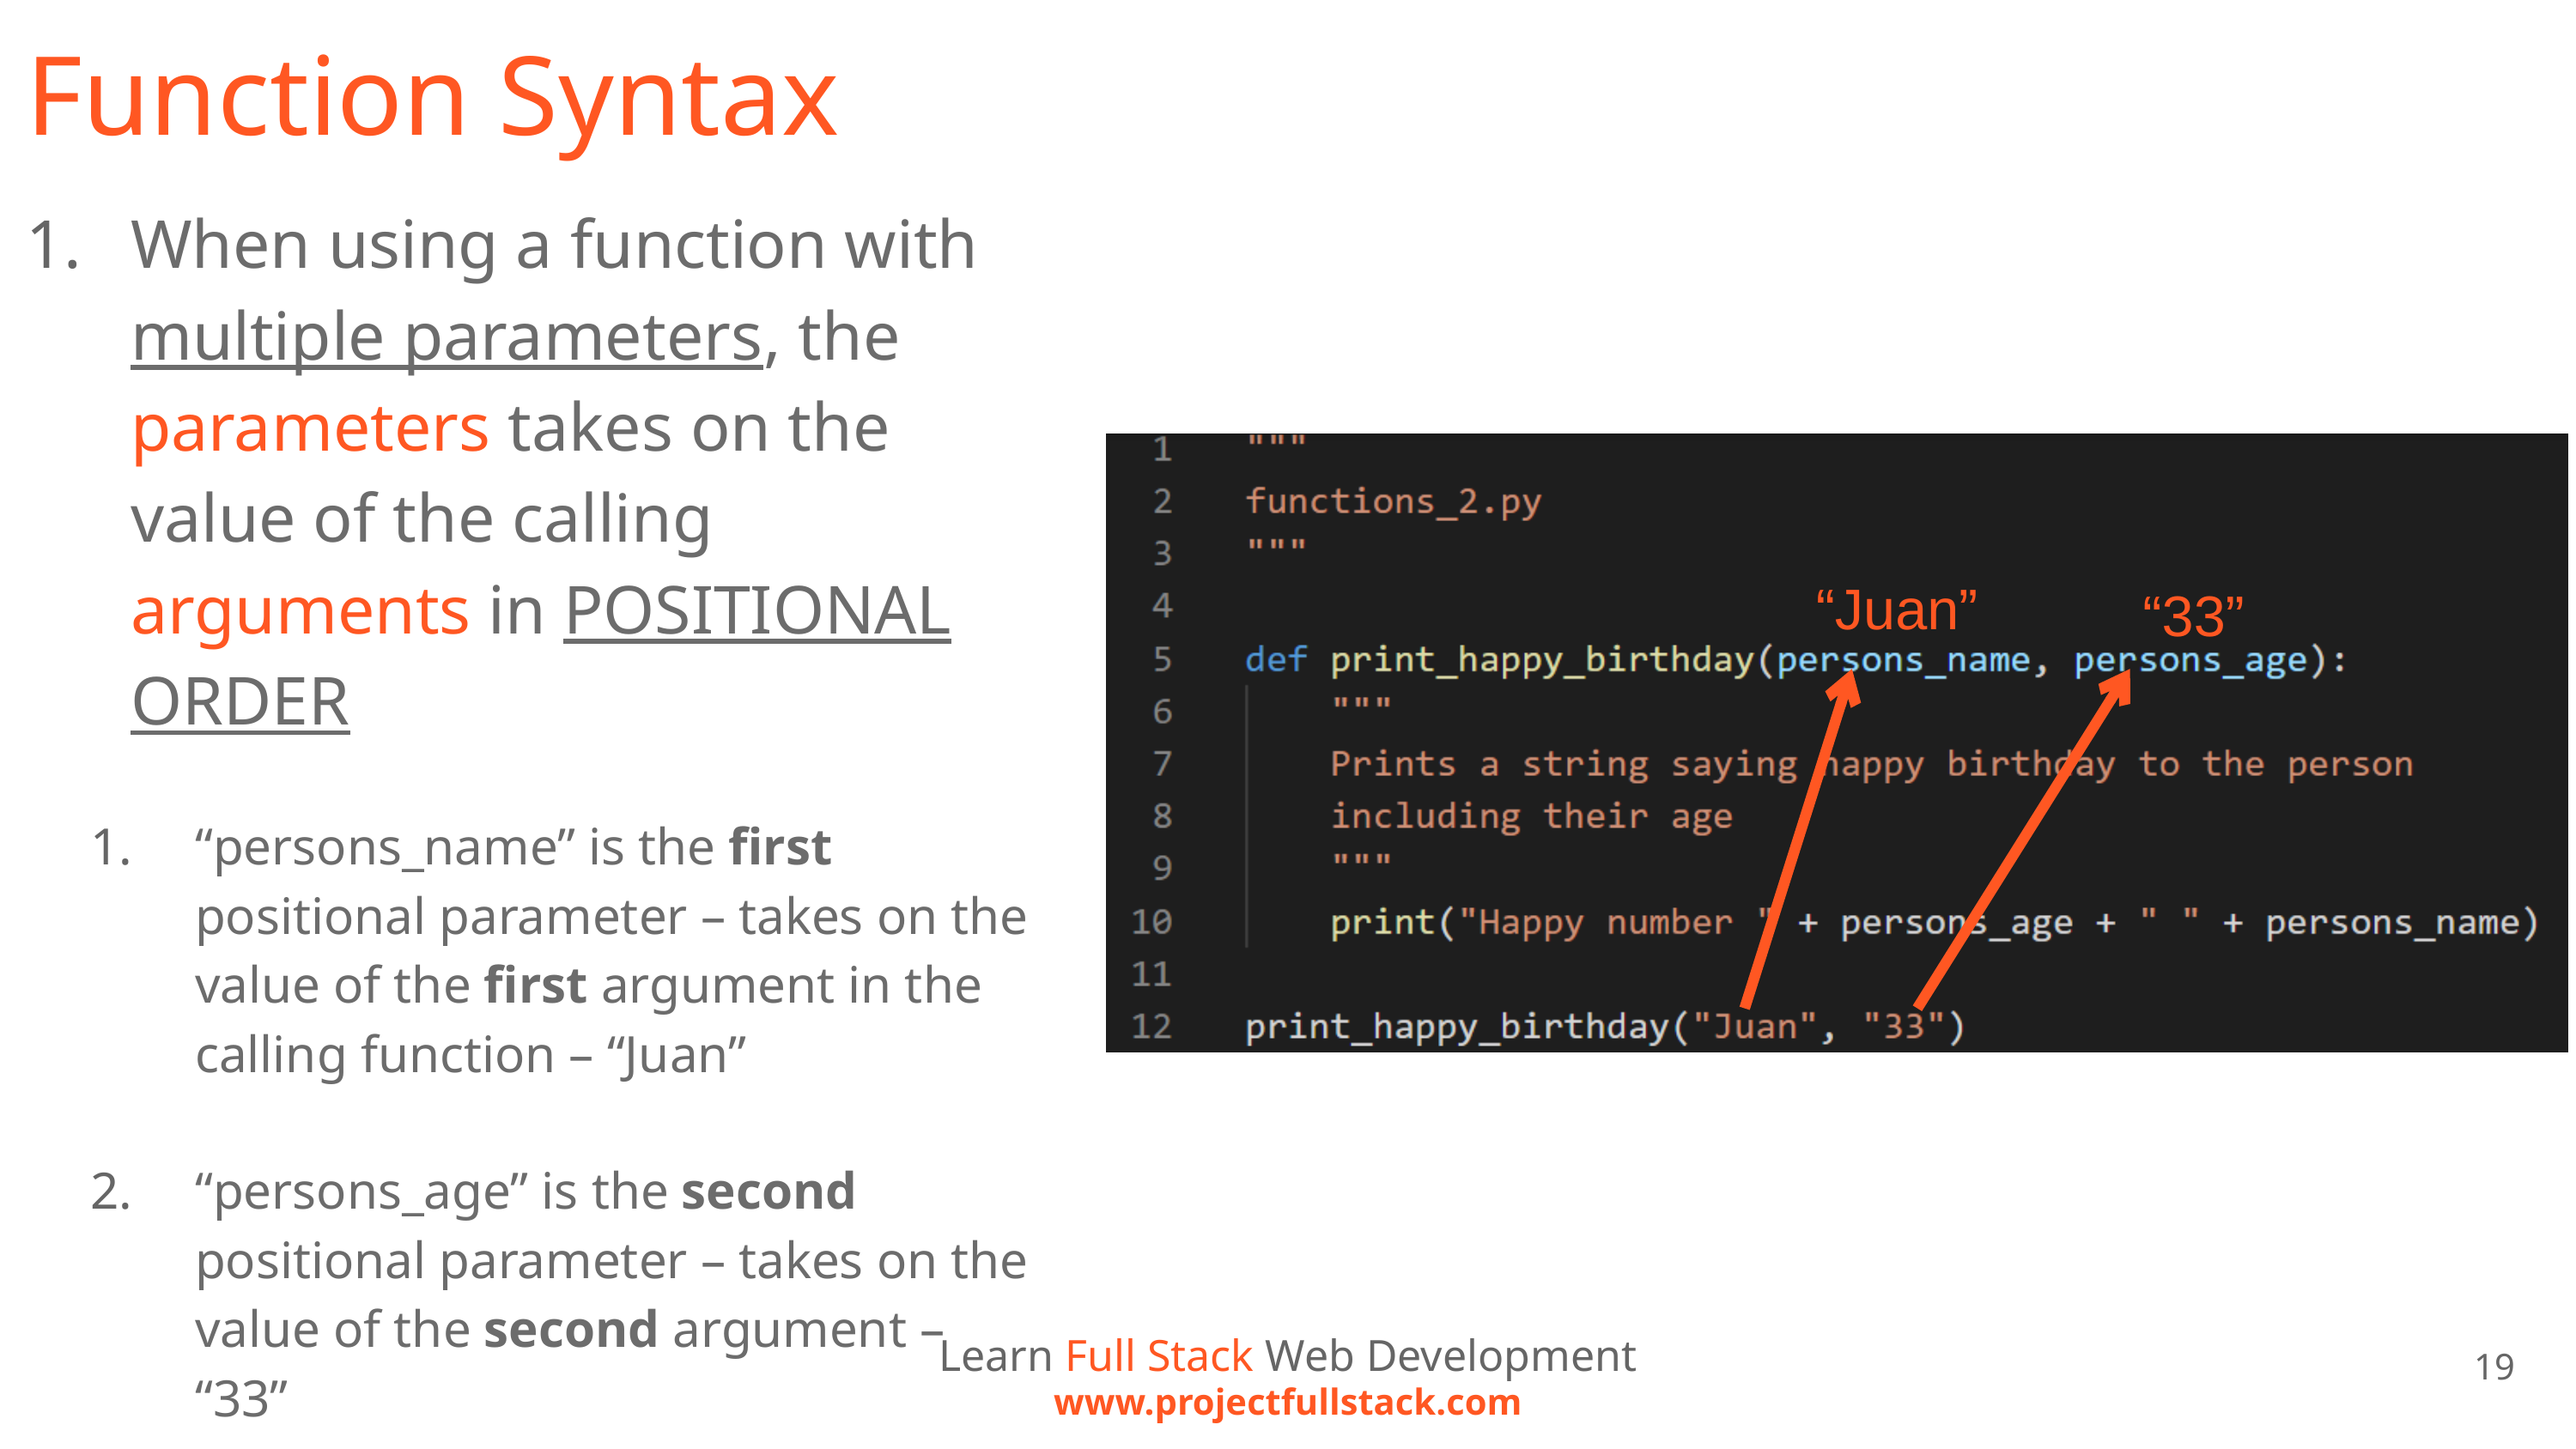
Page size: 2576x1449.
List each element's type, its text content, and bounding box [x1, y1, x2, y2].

list When using a function with multiple parameters, the parameters takes on the value of the calling arguments in POSITIONAL ORDER “persons_name” is the first positional parameter – takes on the value of the first argument in the calling function – “Juan” “persons_age” is the second positional parameter – takes on the value of the second argument – “33” [0, 164, 1064, 1189]
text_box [1917, 668, 2130, 1009]
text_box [1744, 668, 1853, 1009]
title Function Syntax [0, 0, 2401, 161]
subtitle Learn Full Stack Web Development www.projectfullstack.com [0, 1304, 2576, 1449]
picture [1106, 433, 2569, 1052]
